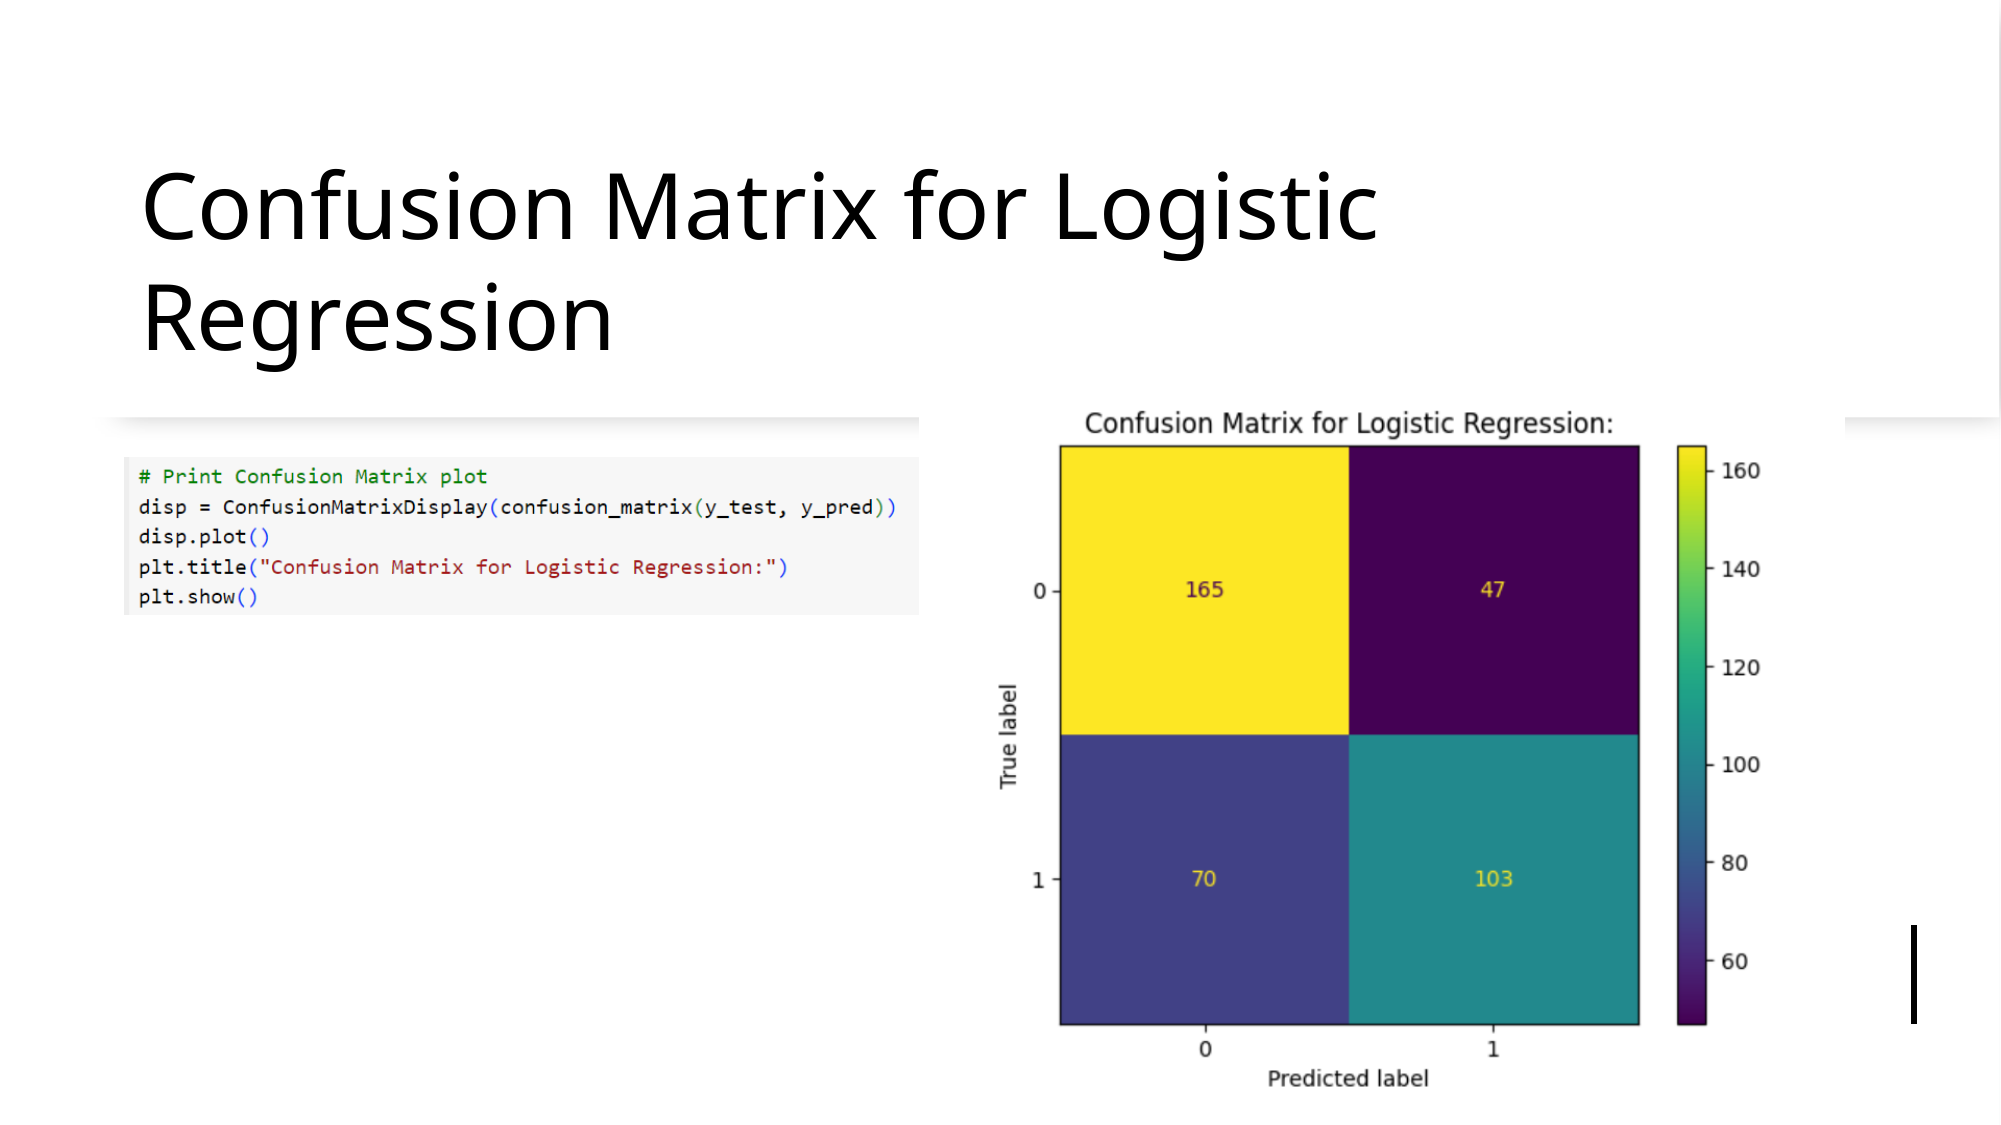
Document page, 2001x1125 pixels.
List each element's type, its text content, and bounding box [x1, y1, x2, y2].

picture [919, 384, 1845, 1114]
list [124, 457, 919, 615]
title Confusion Matrix for Logistic Regression [124, 140, 1828, 376]
